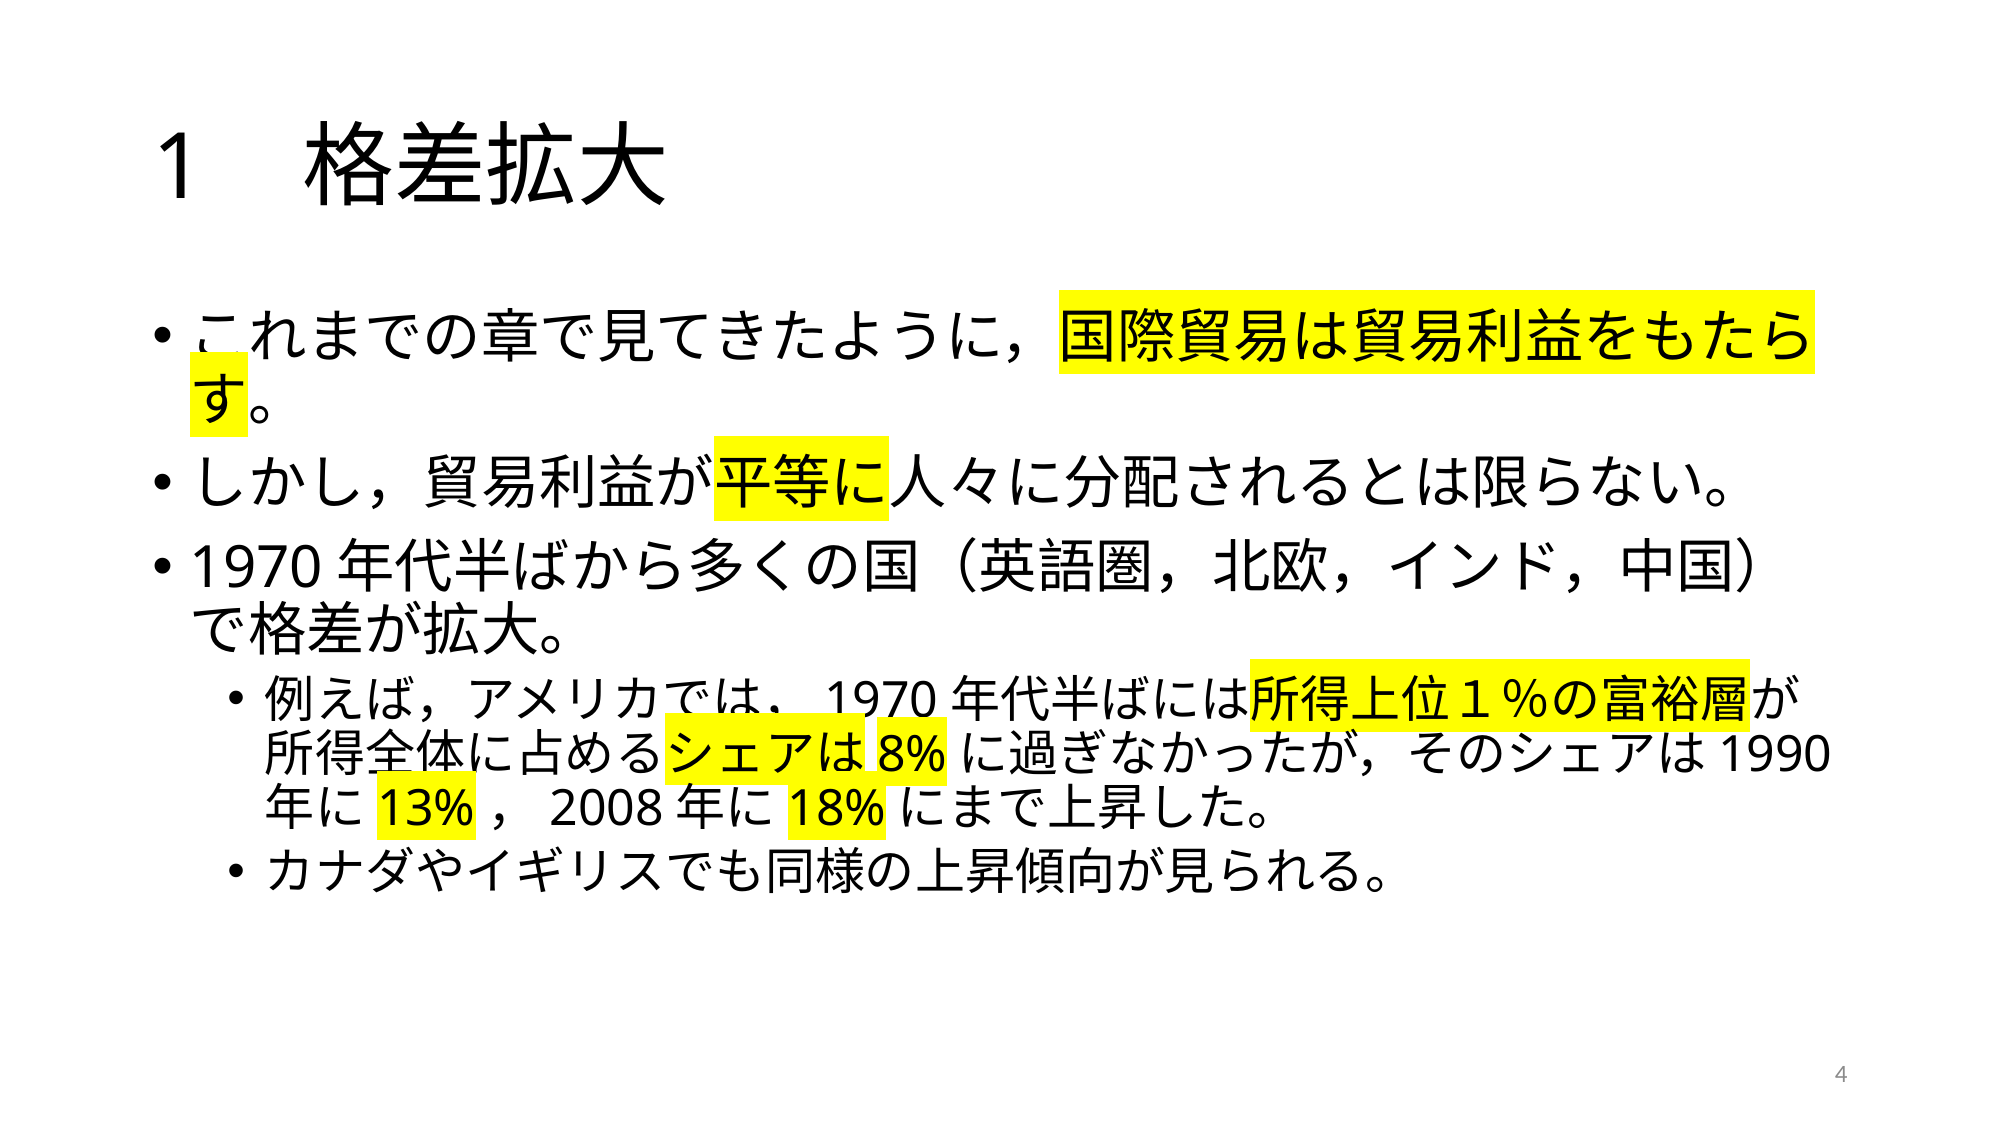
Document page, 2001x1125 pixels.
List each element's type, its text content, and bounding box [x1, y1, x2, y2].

title 1 格差拡大 [137, 59, 1863, 278]
list これまでの章で見てきたように，国際貿易は貿易利益をもたらす。 しかし，貿易利益が平等に人々に分配されるとは限らない。 1970年代半ばから多くの国（英語圏，北欧，インド，中国）で格差が拡大。 例えば，アメリカでは，1970年代半ばには所得上位１％の富裕層が所得全体に占めるシェアは8%に過ぎなかったが，そのシェアは1990年に13%，2008年に18%にまで上昇した。 カナダやイギリスでも同様の上昇傾向が見られる。 [137, 299, 1863, 1014]
slide_number 4 [1412, 1042, 1863, 1103]
